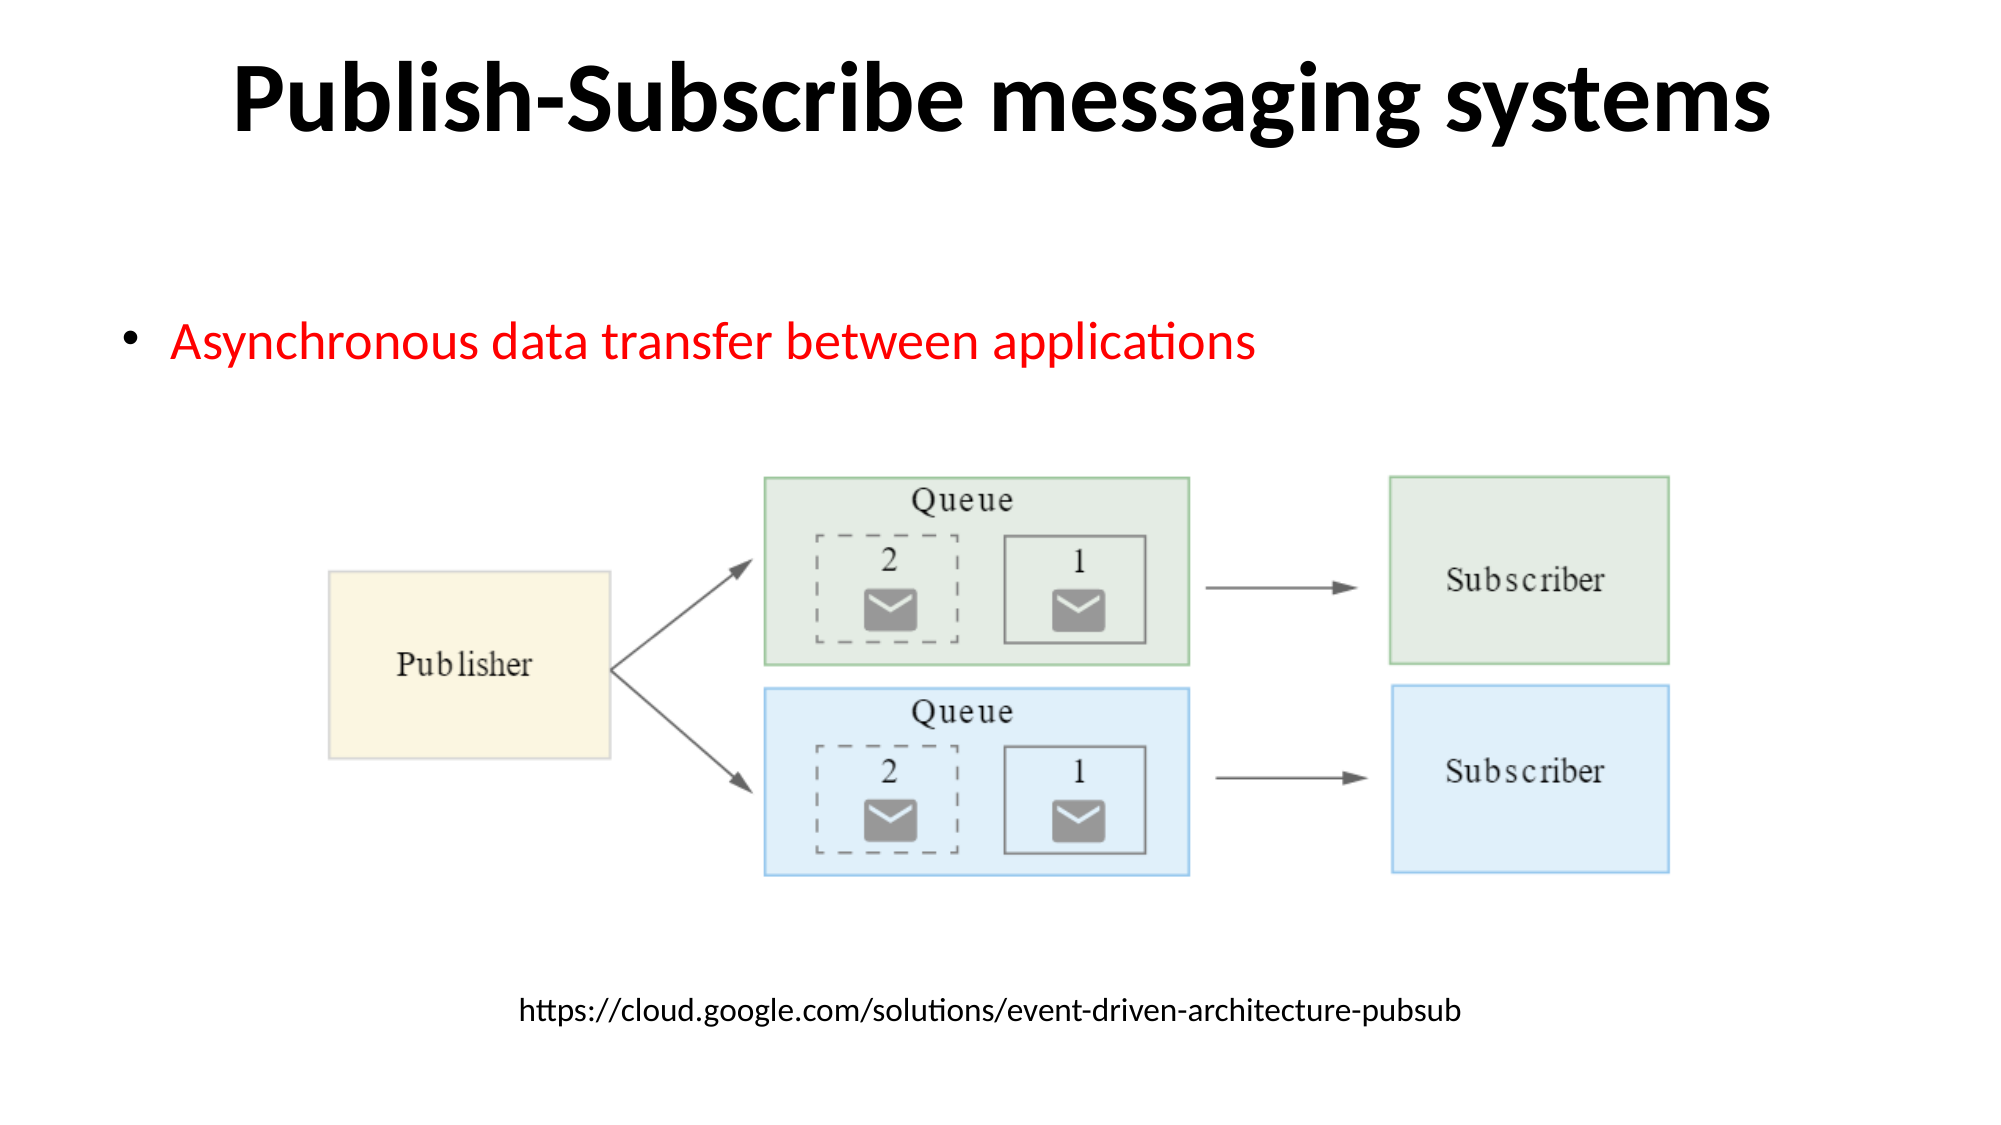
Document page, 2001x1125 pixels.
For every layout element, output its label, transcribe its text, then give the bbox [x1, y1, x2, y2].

text_box https://cloud.google.com/solutions/event-driven-architecture-pubsub [503, 980, 1504, 1036]
text_box Asynchronous data transfer between applications [106, 232, 1872, 395]
list Publish-Subscribe messaging systems [46, 37, 1961, 173]
picture [311, 455, 1689, 891]
